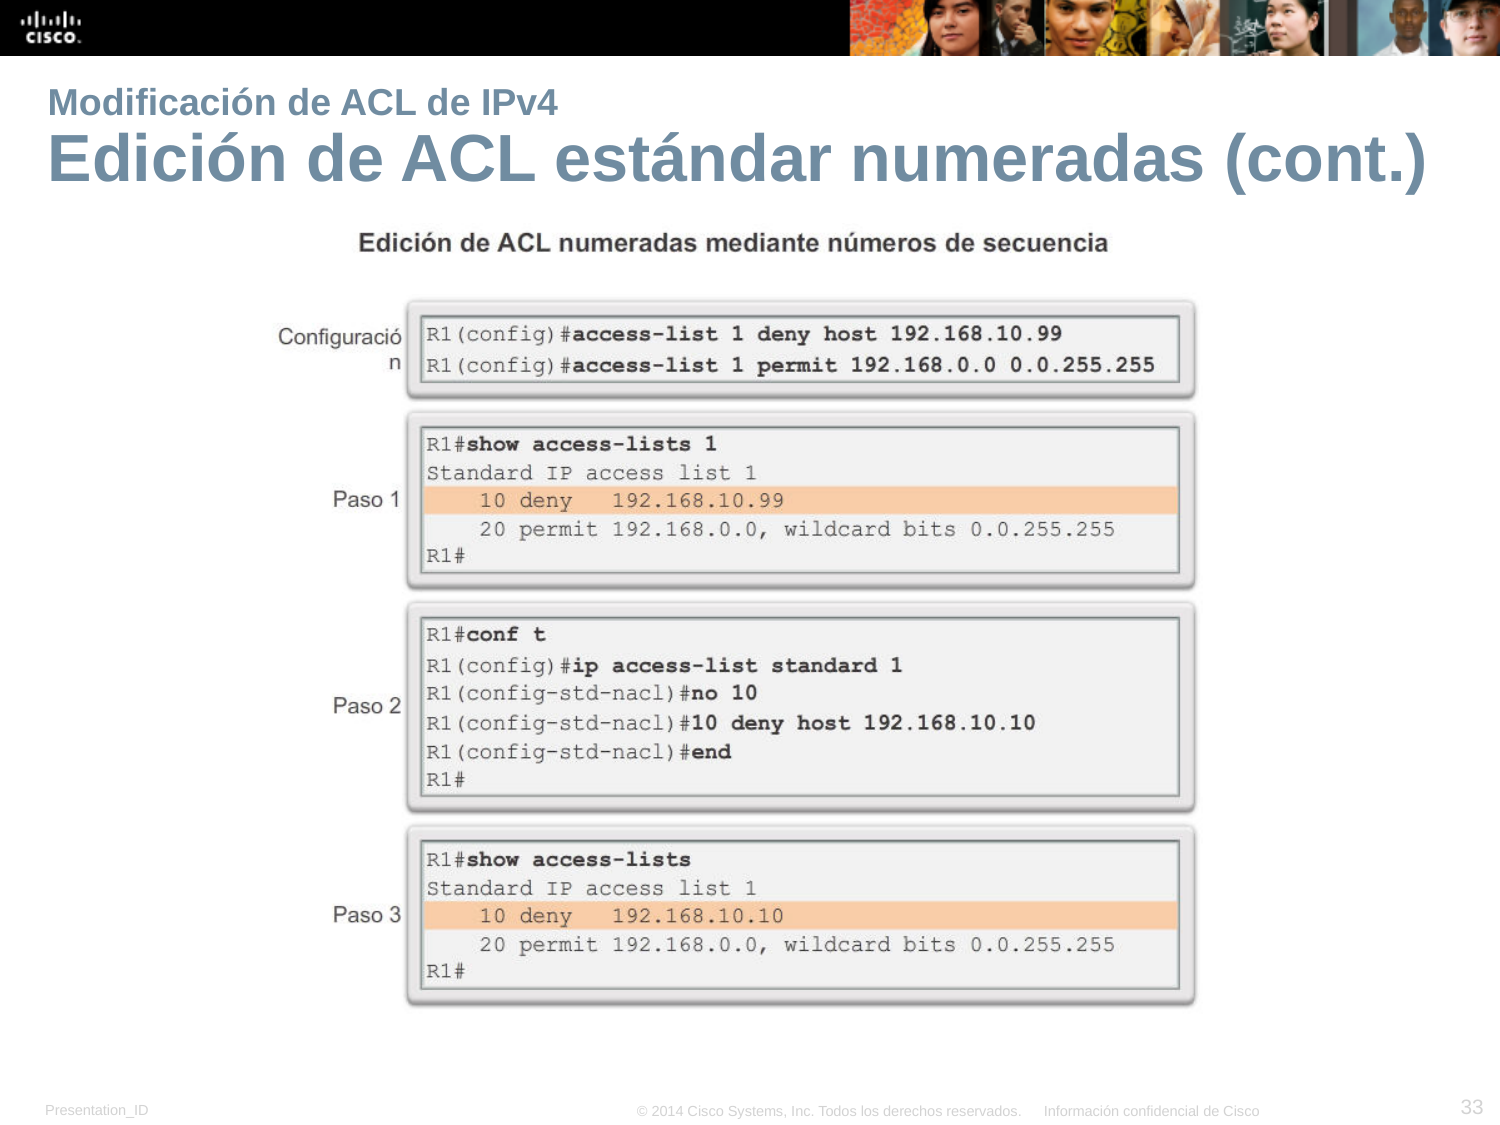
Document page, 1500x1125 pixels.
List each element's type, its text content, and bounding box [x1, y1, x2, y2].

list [262, 223, 1229, 1015]
picture [0, 0, 1500, 56]
title Modificación de ACL de IPv4 Edición de ACL estándar numeradas (cont.) [34, 59, 1479, 203]
